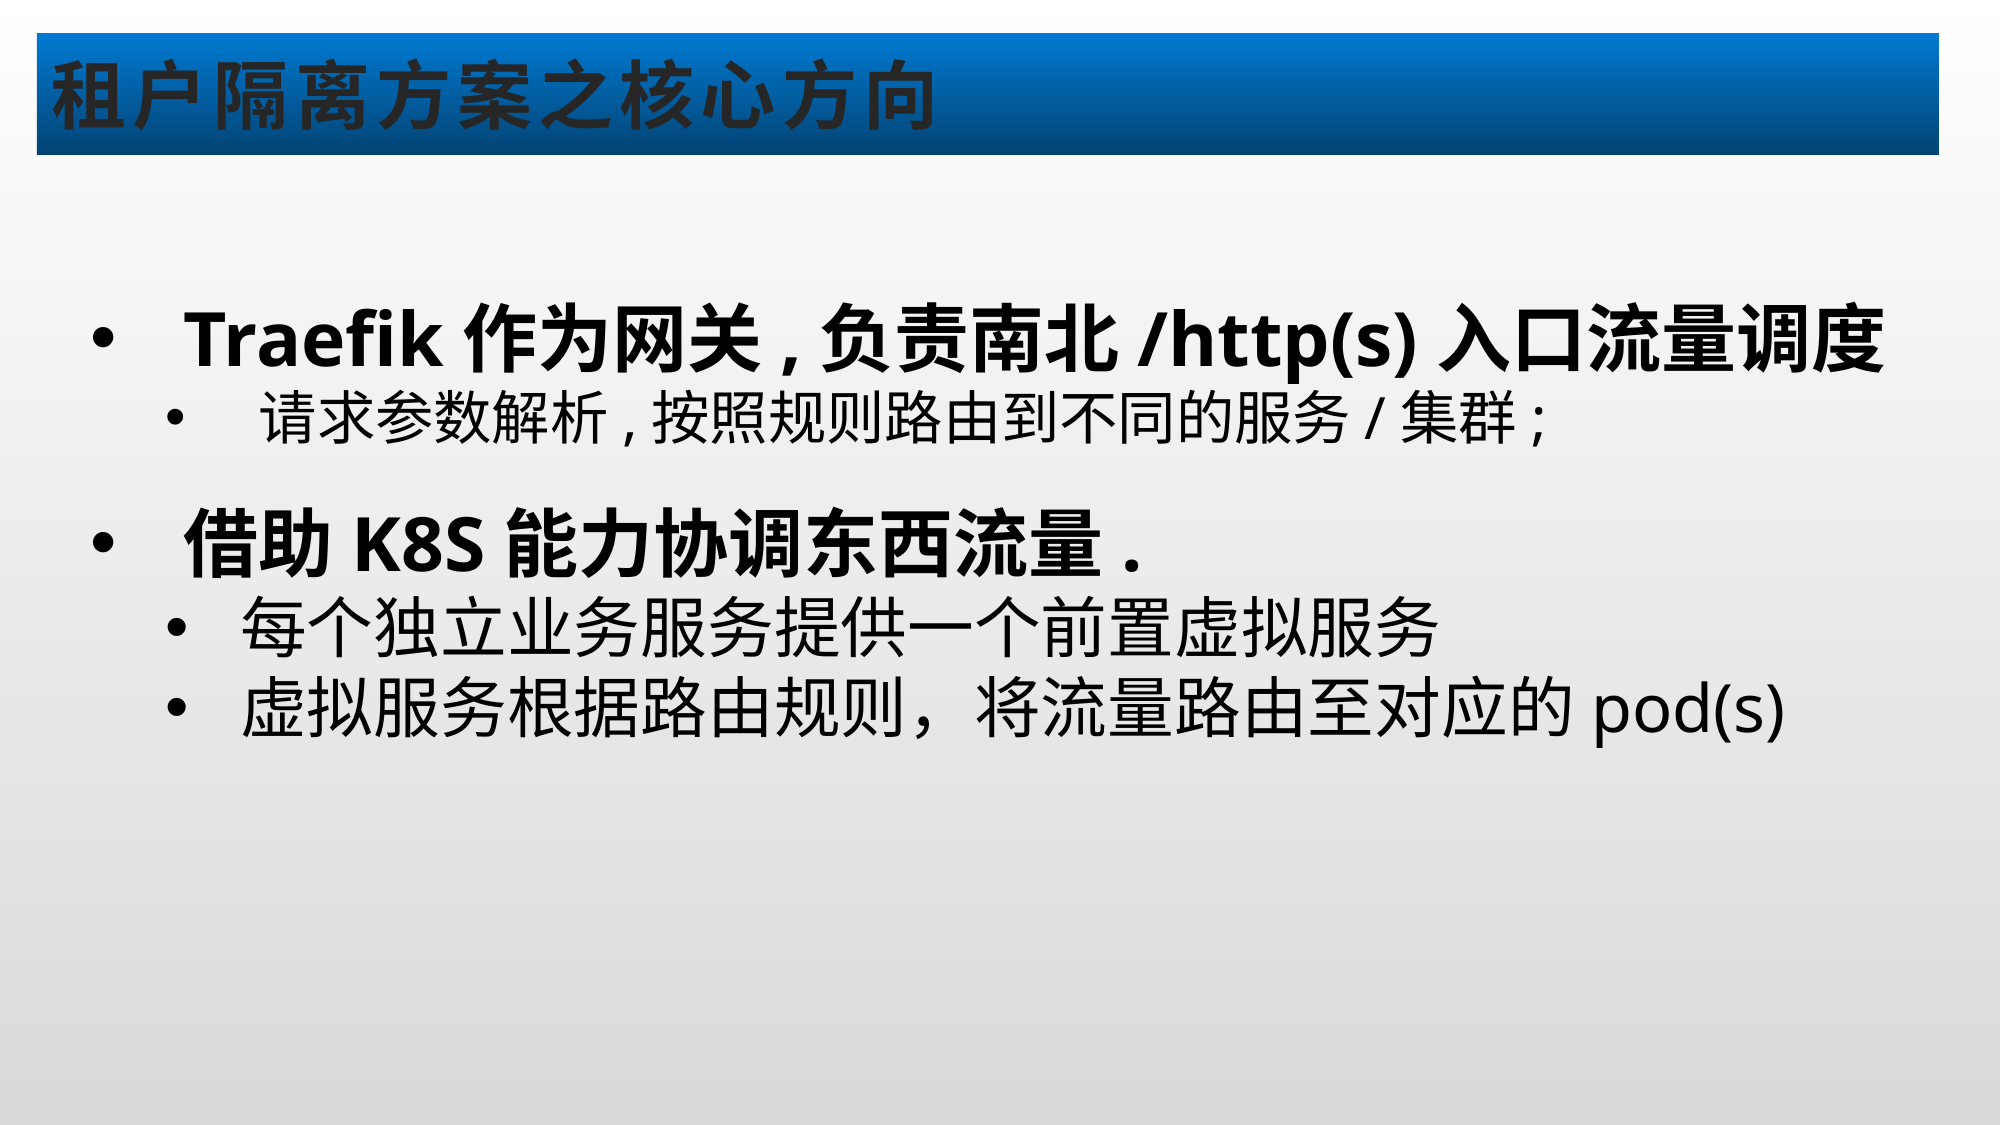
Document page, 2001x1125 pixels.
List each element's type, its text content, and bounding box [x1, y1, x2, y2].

text_box Traefik作为网关,负责南北/http(s)入口流量调度 请求参数解析,按照规则路由到不同的服务/集群; 借助K8S能力协调东西流量. 每个独立业务服务提供一个前置虚拟服务 虚拟服务根据路由规则，将流量路由至对应的pod(s) [75, 283, 1914, 754]
title 租户隔离方案之核心方向 [36, 33, 1939, 155]
